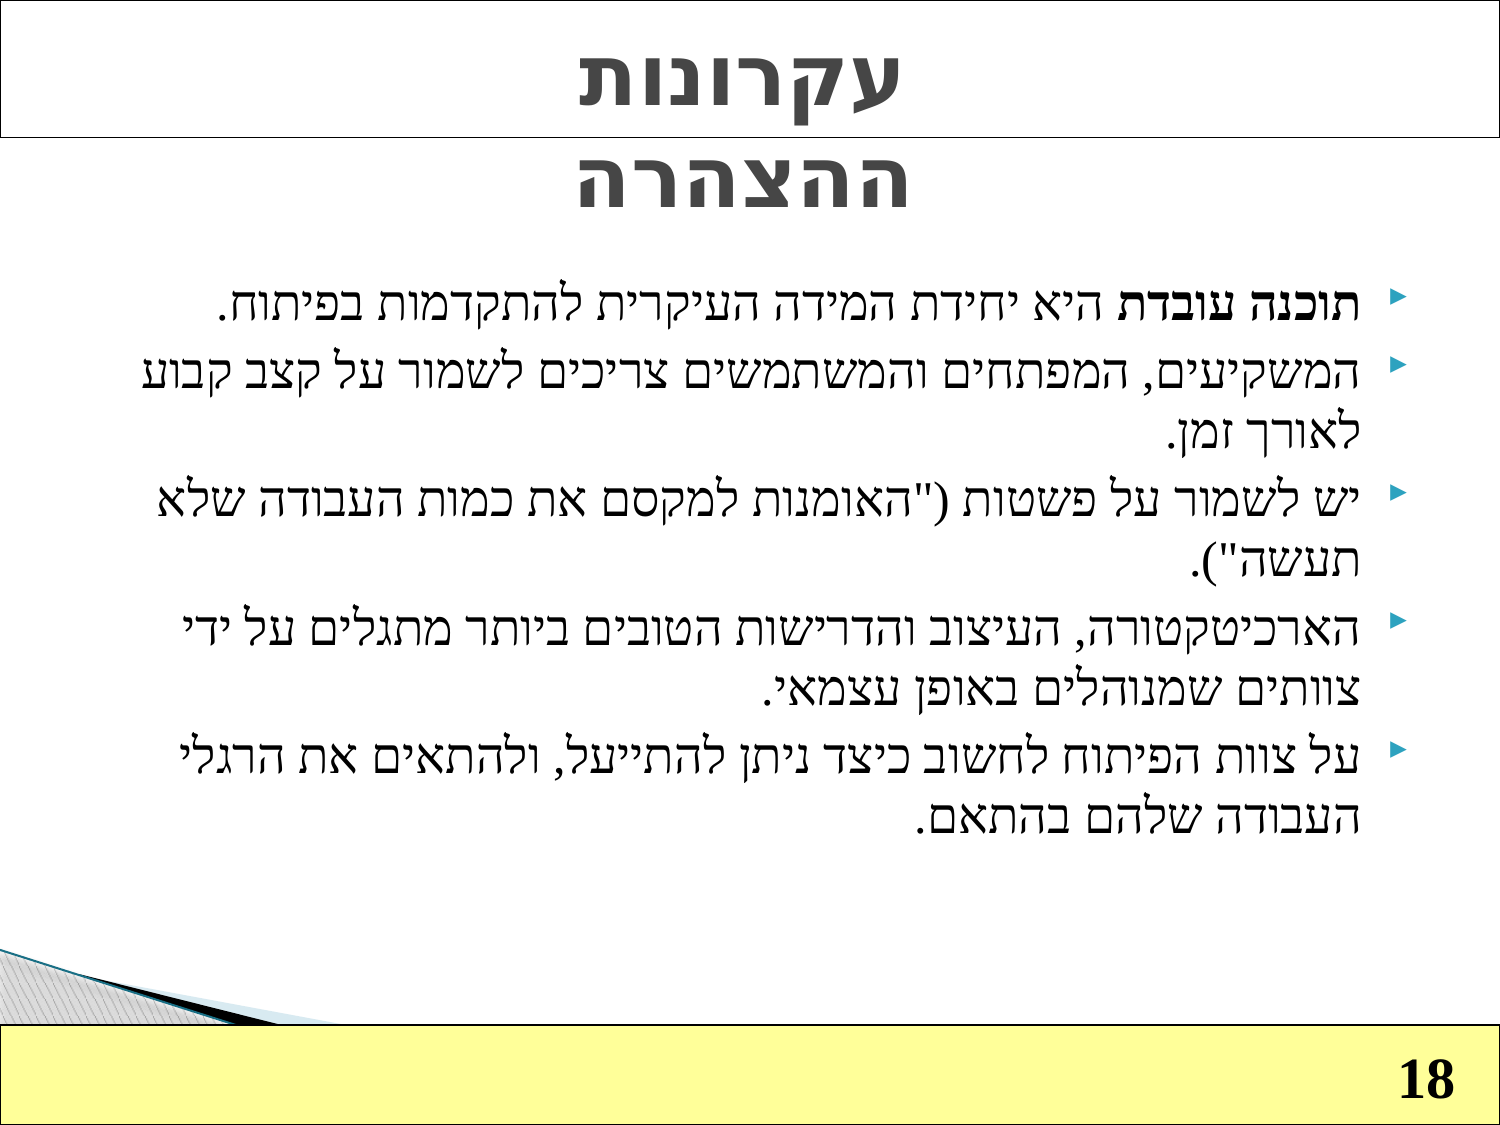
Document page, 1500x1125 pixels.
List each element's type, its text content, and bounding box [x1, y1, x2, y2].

list תוכנה עובדת היא יחידת המידה העיקרית להתקדמות בפיתוח. המשקיעים, המפתחים והמשתמשים צריכים לשמור על קצב קבוע לאורך זמן. יש לשמור על פשטות ("האומנות למקסם את כמות העבודה שלא תעשה"). הארכיטקטורה, העיצוב והדרישות הטובים ביותר מתגלים על ידי צוותים שמנוהלים באופן עצמאי. על צוות הפיתוח לחשוב כיצד ניתן להתייעל, ולהתאים את הרגלי העבודה שלהם בהתאם. [62, 262, 1425, 938]
text_box עקרונות ההצהרה [406, 12, 1082, 233]
